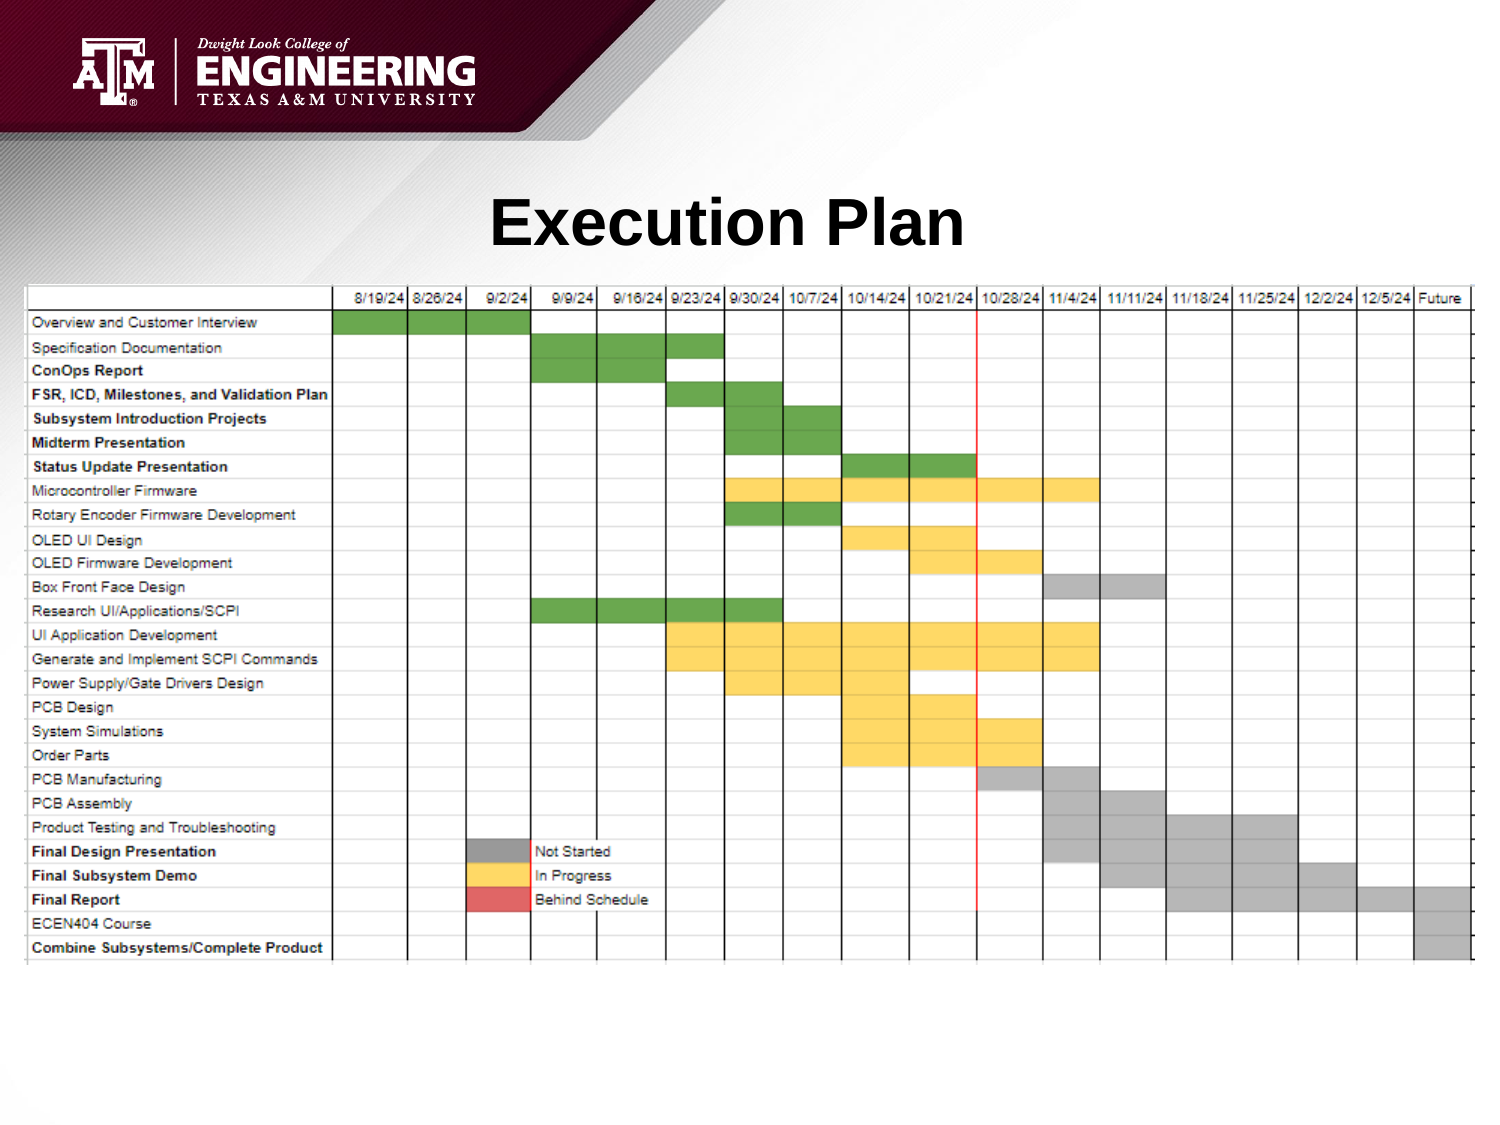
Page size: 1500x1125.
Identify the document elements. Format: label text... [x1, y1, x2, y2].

title Execution Plan [474, 152, 1500, 285]
picture [0, 0, 1500, 1125]
